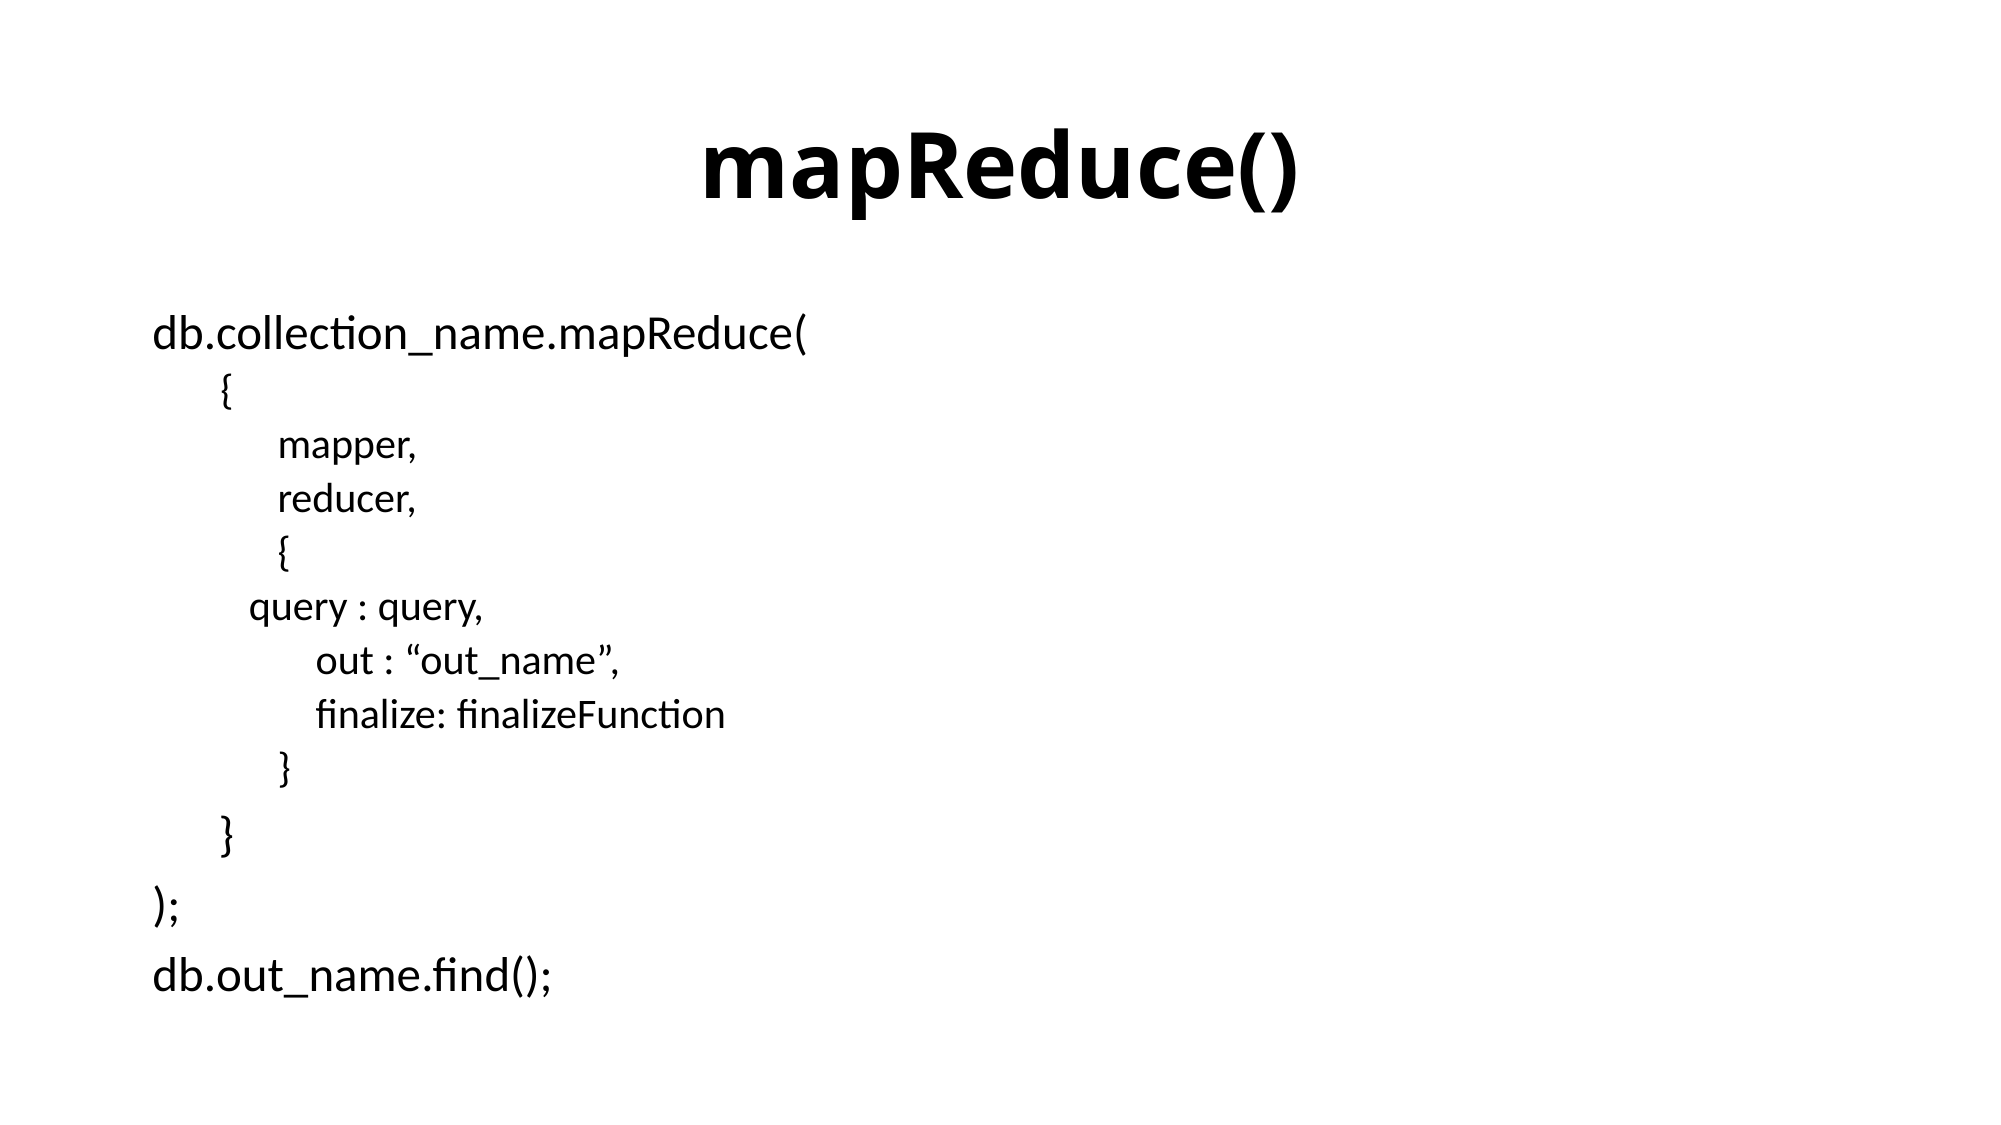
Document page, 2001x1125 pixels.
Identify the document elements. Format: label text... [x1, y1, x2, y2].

title mapReduce() [137, 59, 1863, 278]
list db.collection_name.mapReduce( { mapper, reducer, { query : query, out : “out_name”, finalize: finalizeFunction } } ); db.out_name.find(); [137, 299, 1863, 1014]
